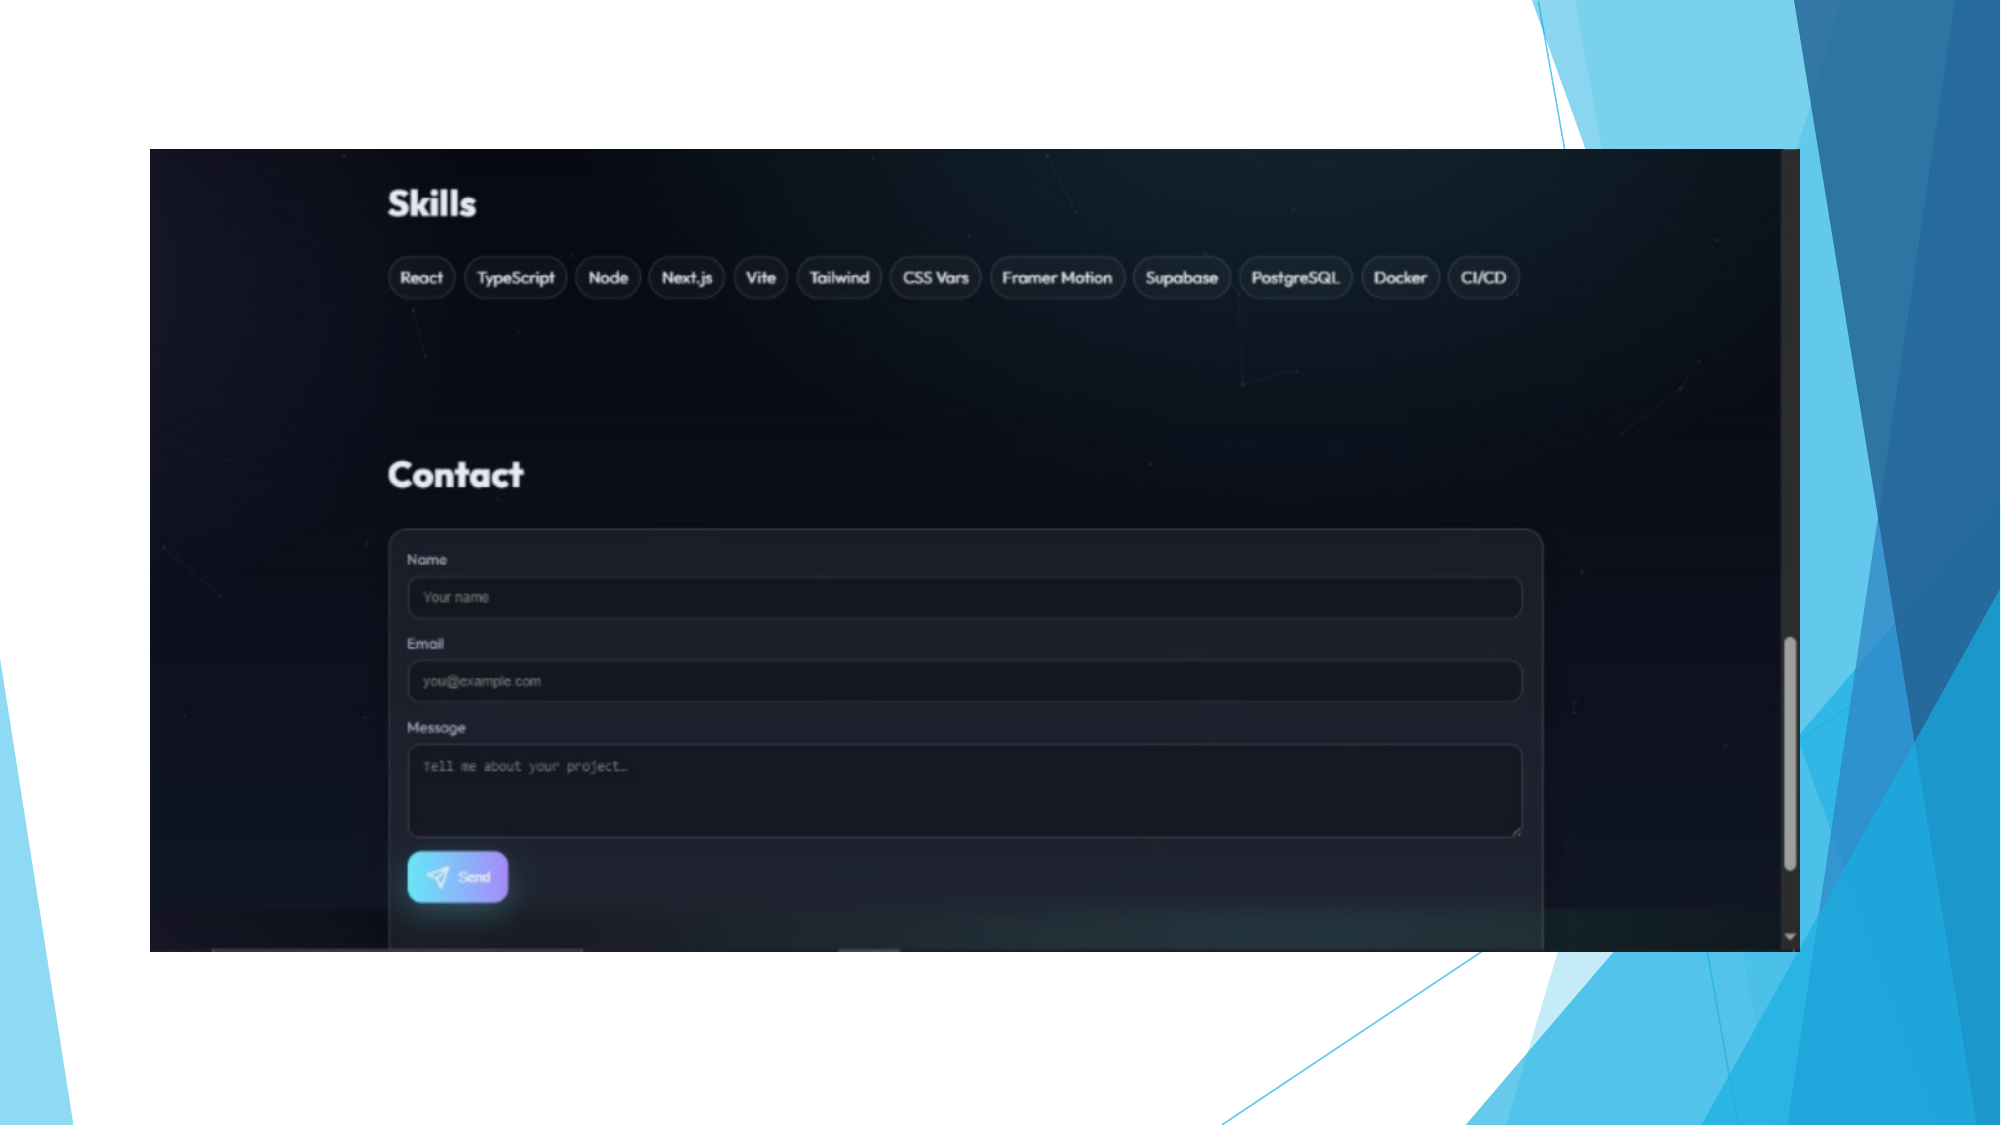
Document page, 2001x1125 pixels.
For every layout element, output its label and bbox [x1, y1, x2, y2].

title [123, 63, 1877, 188]
picture [149, 149, 1801, 952]
